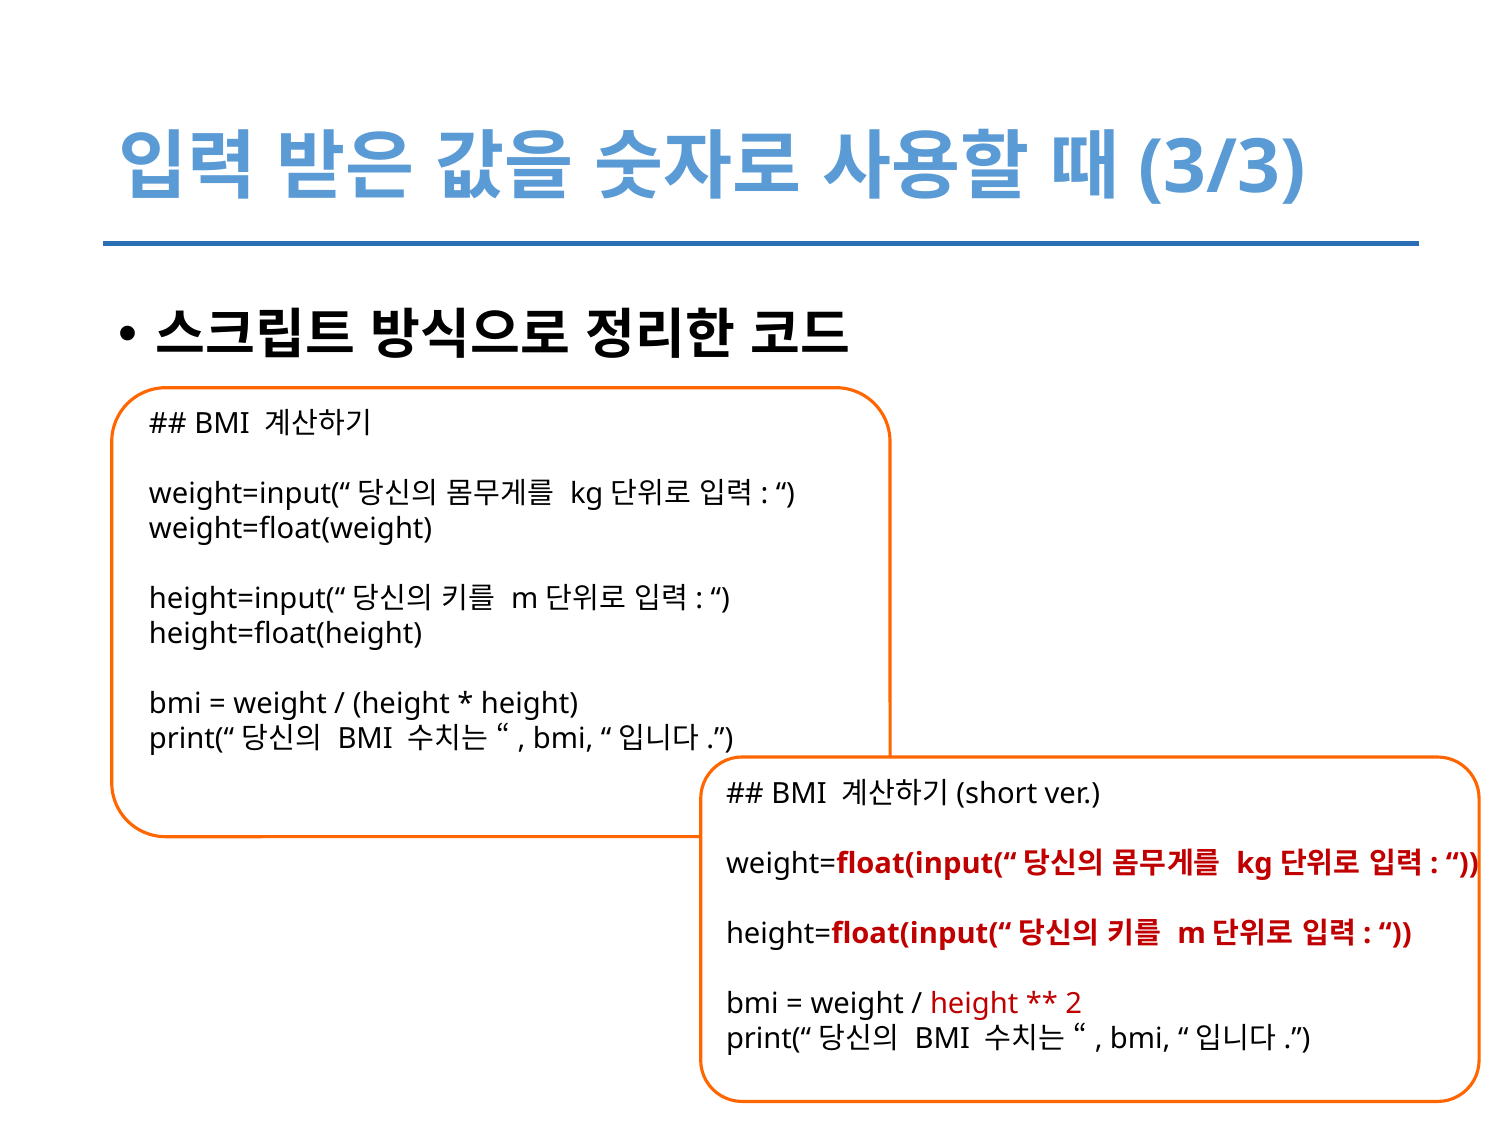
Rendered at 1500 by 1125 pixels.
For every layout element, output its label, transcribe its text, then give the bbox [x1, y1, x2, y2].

list 스크립트 방식으로 정리한 코드 [103, 299, 1397, 1014]
text_box [723, 1097, 1457, 1102]
text_box [111, 397, 700, 837]
text_box [716, 756, 1464, 766]
title 입력 받은 값을 숫자로 사용할 때(3/3) [103, 59, 1397, 278]
text_box [700, 771, 711, 1088]
text_box ## BMI 계산하기(short ver.) weight=float(input(“당신의 몸무게를 kg단위로 입력: “)) height=float(input(“당신의 키를 m단위로 입력: “)) bmi = weight / height ** 2 print(“당신의 BMI 수치는 “, bmi, “입니다.”) [711, 766, 1500, 1097]
text_box [135, 387, 867, 397]
text_box ## BMI 계산하기 weight=input(“당신의 몸무게를 kg단위로 입력: “) weight=float(weight) height=input(“당신의 키를 m단위로 입력: “) height=float(height) bmi = weight / (height * height) print(“당신의 BMI 수치는 “, bmi, “입니다.”) [134, 397, 891, 797]
